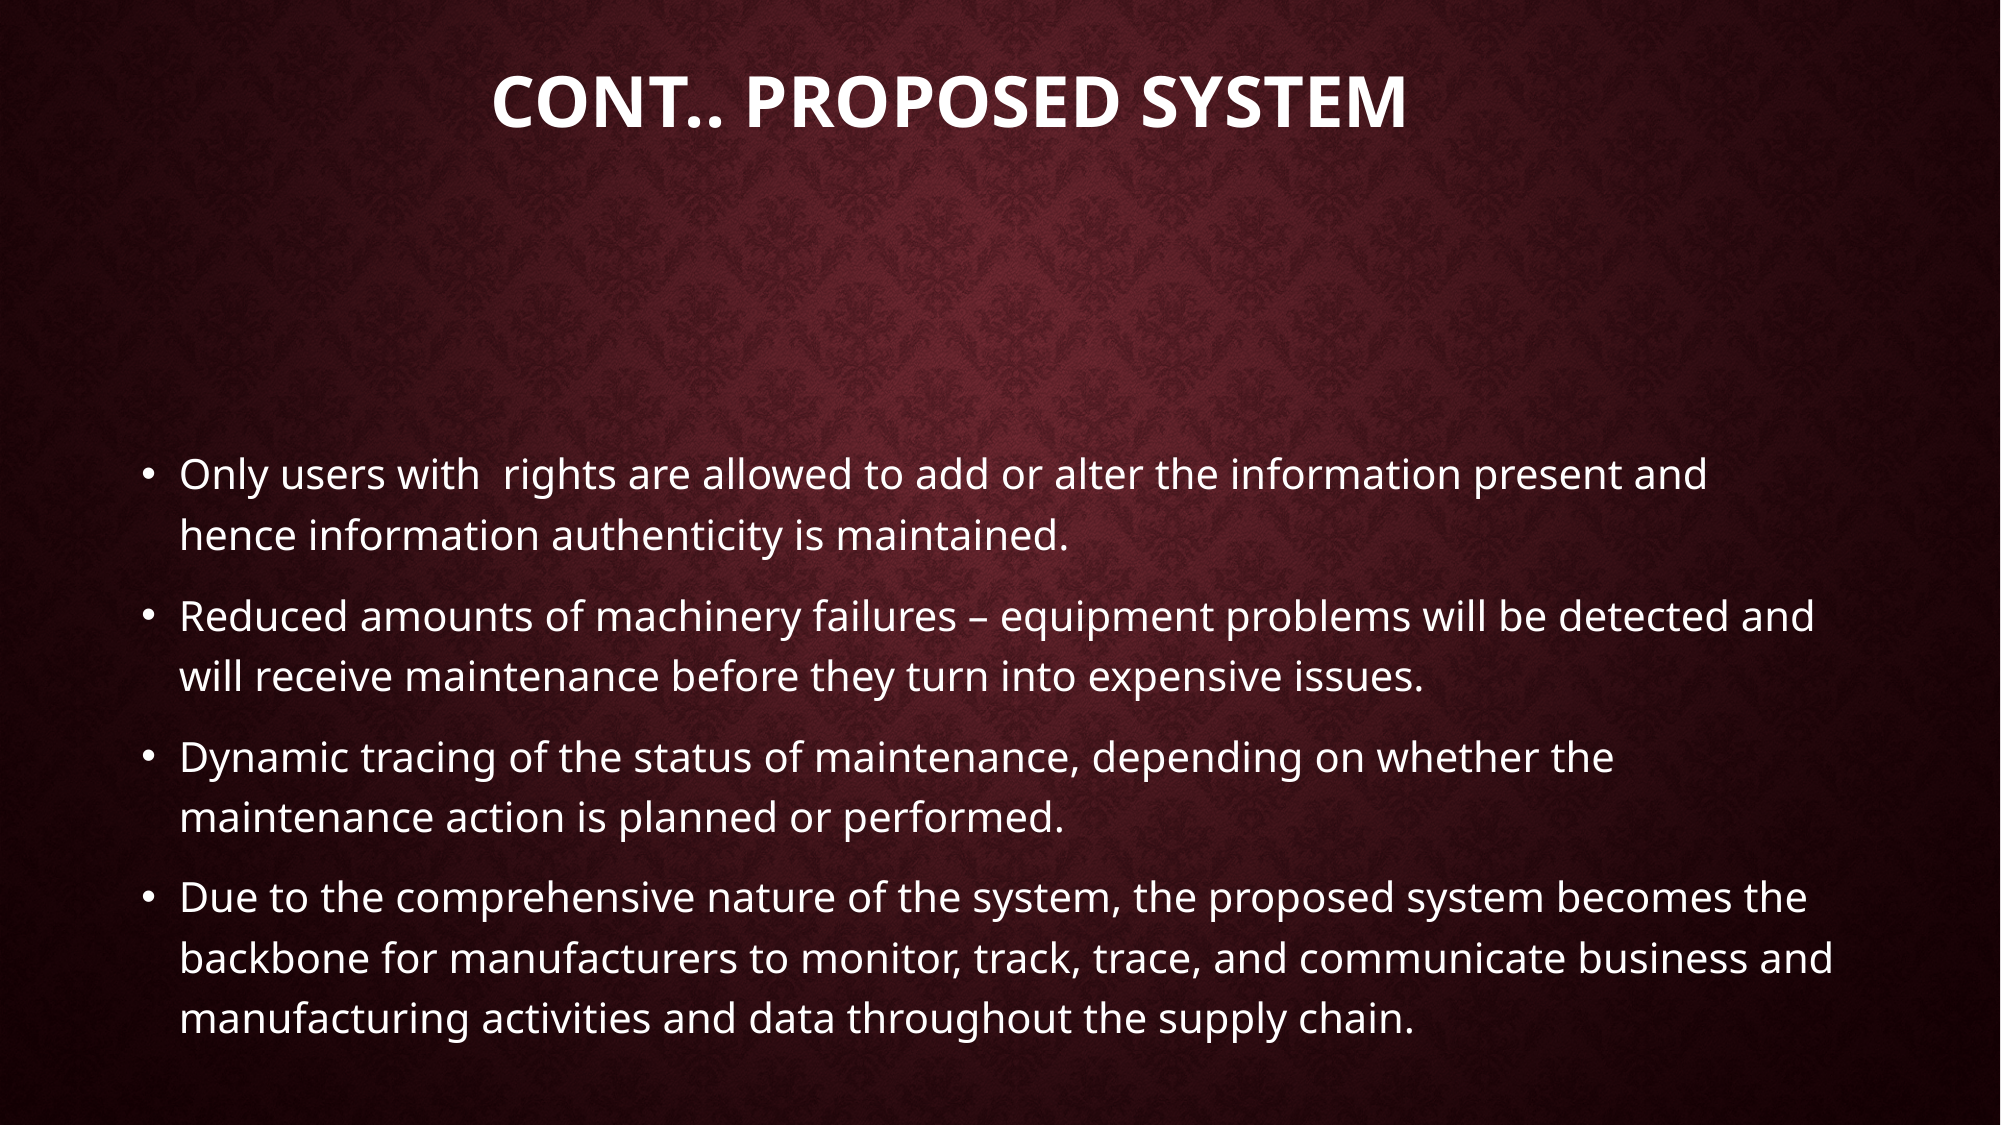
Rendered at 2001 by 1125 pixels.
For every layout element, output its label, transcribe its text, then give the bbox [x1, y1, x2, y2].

title Cont.. PROPOSED SYSTEM [110, 15, 1810, 194]
list Only users with rights are allowed to add or alter the information present and hence information authenticity is maintained. Reduced amounts of machinery failures – equipment problems will be detected and will receive maintenance before they turn into expensive issues. Dynamic tracing of the status of maintenance, depending on whether the maintenance action is planned or performed. Due to the comprehensive nature of the system, the proposed system becomes the backbone for manufacturers to monitor, track, trace, and communicate business and manufacturing activities and data throughout the supply chain. [126, 430, 1852, 1125]
